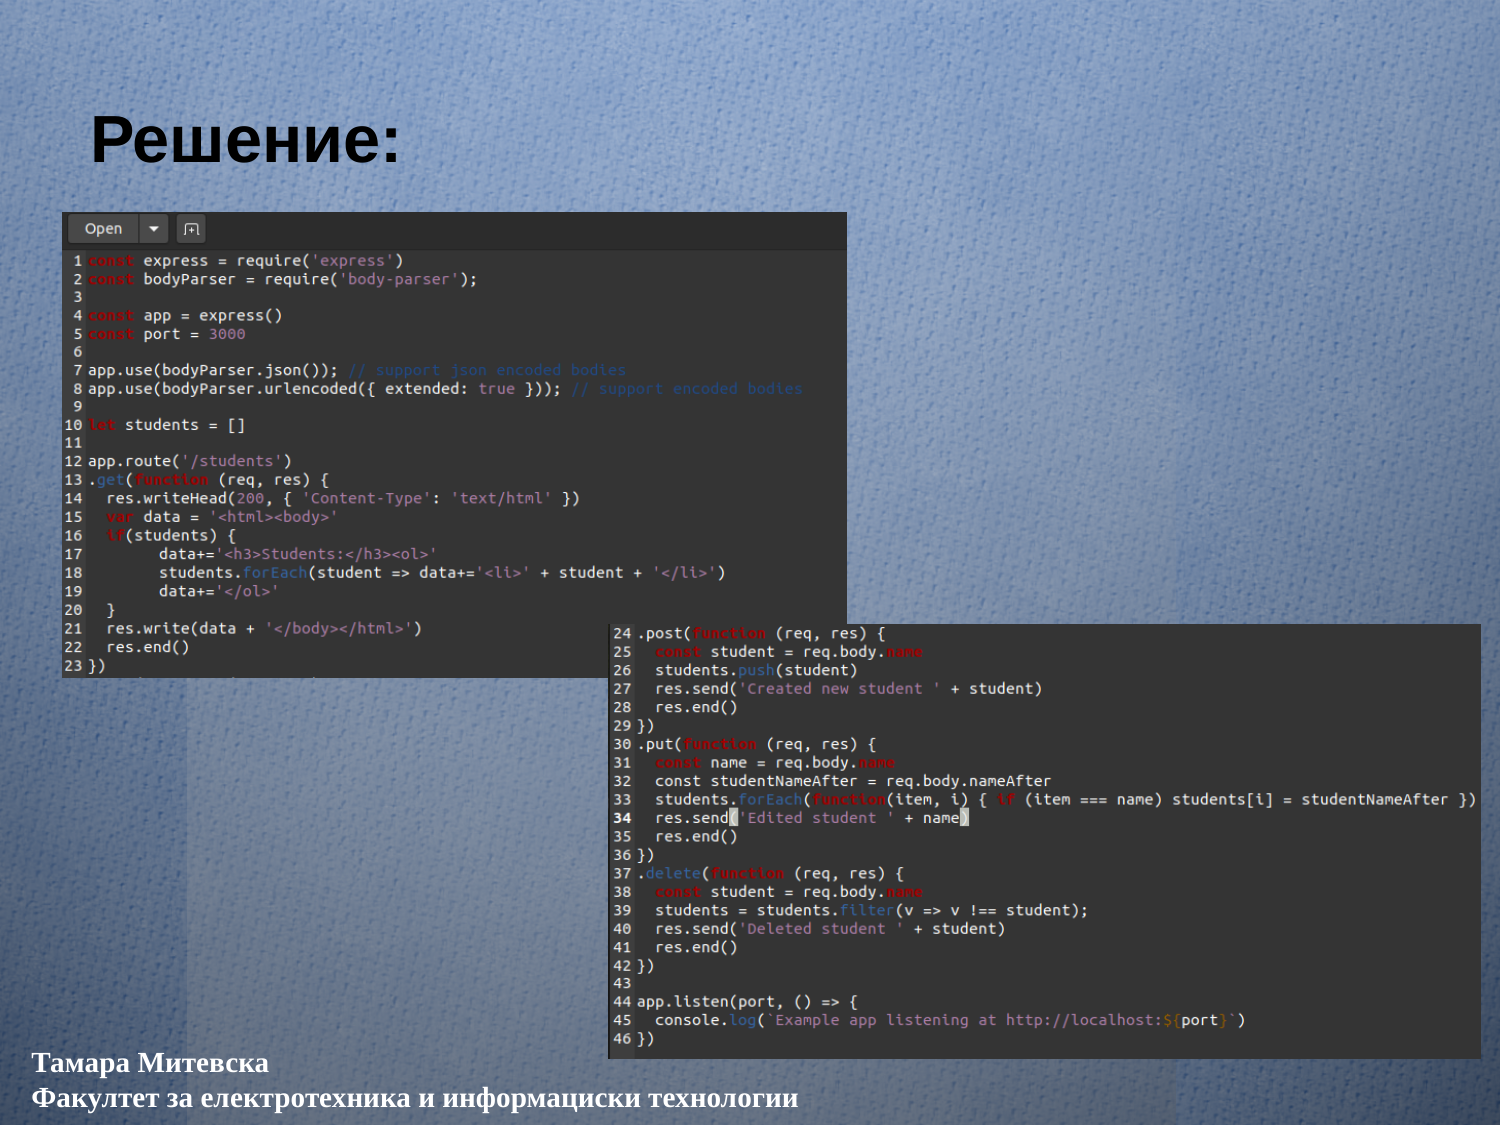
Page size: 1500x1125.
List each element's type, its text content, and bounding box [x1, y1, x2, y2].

title Решение: [75, 37, 1218, 235]
picture [62, 212, 1481, 1060]
text_box Тамара Митевска Факултет за електротехника и информациски технологии [16, 1036, 815, 1121]
